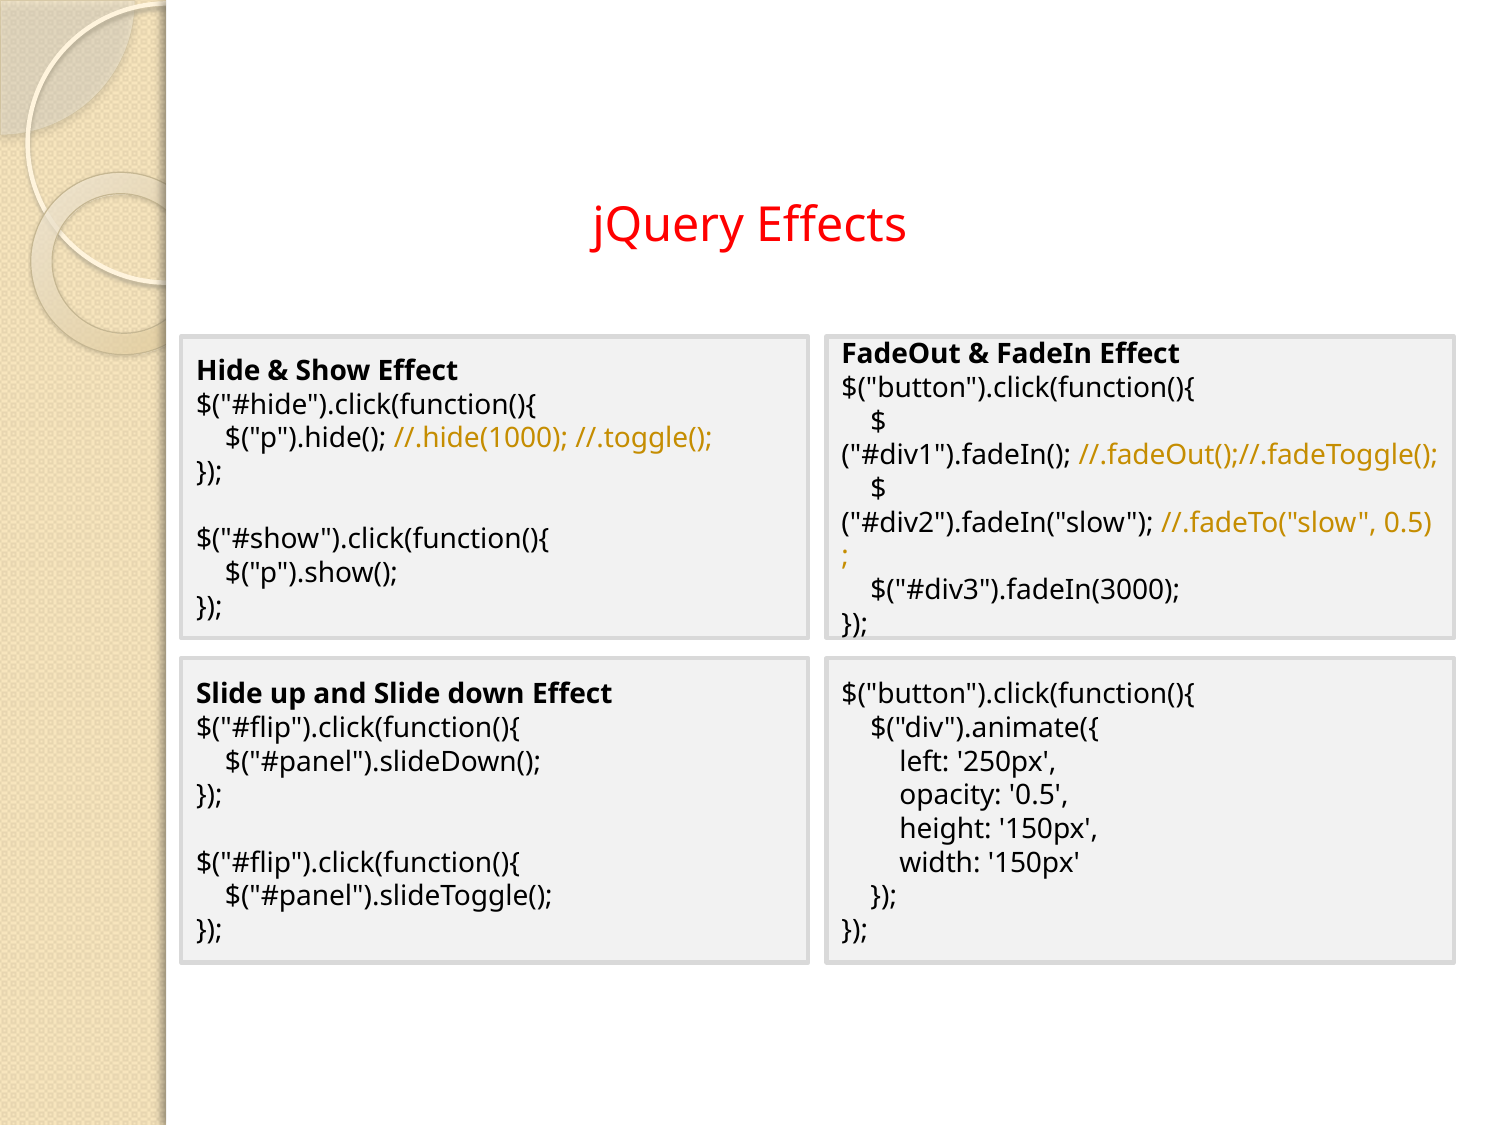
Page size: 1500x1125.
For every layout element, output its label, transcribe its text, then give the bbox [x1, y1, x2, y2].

text_box Hide & Show Effect $("#hide").click(function(){ $("p").hide(); //.hide(1000); //.toggle(); }); $("#show").click(function(){ $("p").show(); }); [179, 334, 810, 640]
text_box FadeOut & FadeIn Effect $("button").click(function(){ $("#div1").fadeIn(); //.fadeOut();//.fadeToggle(); $("#div2").fadeIn("slow"); //.fadeTo("slow", 0.5); $("#div3").fadeIn(3000); }); [824, 334, 1456, 640]
text_box $("button").click(function(){ $("div").animate({ left: '250px', opacity: '0.5', height: '150px', width: '150px' }); }); [824, 656, 1456, 965]
text_box Slide up and Slide down Effect $("#flip").click(function(){ $("#panel").slideDown(); }); $("#flip").click(function(){ $("#panel").slideToggle(); }); [179, 656, 810, 965]
title jQuery Effects [103, 185, 1397, 259]
